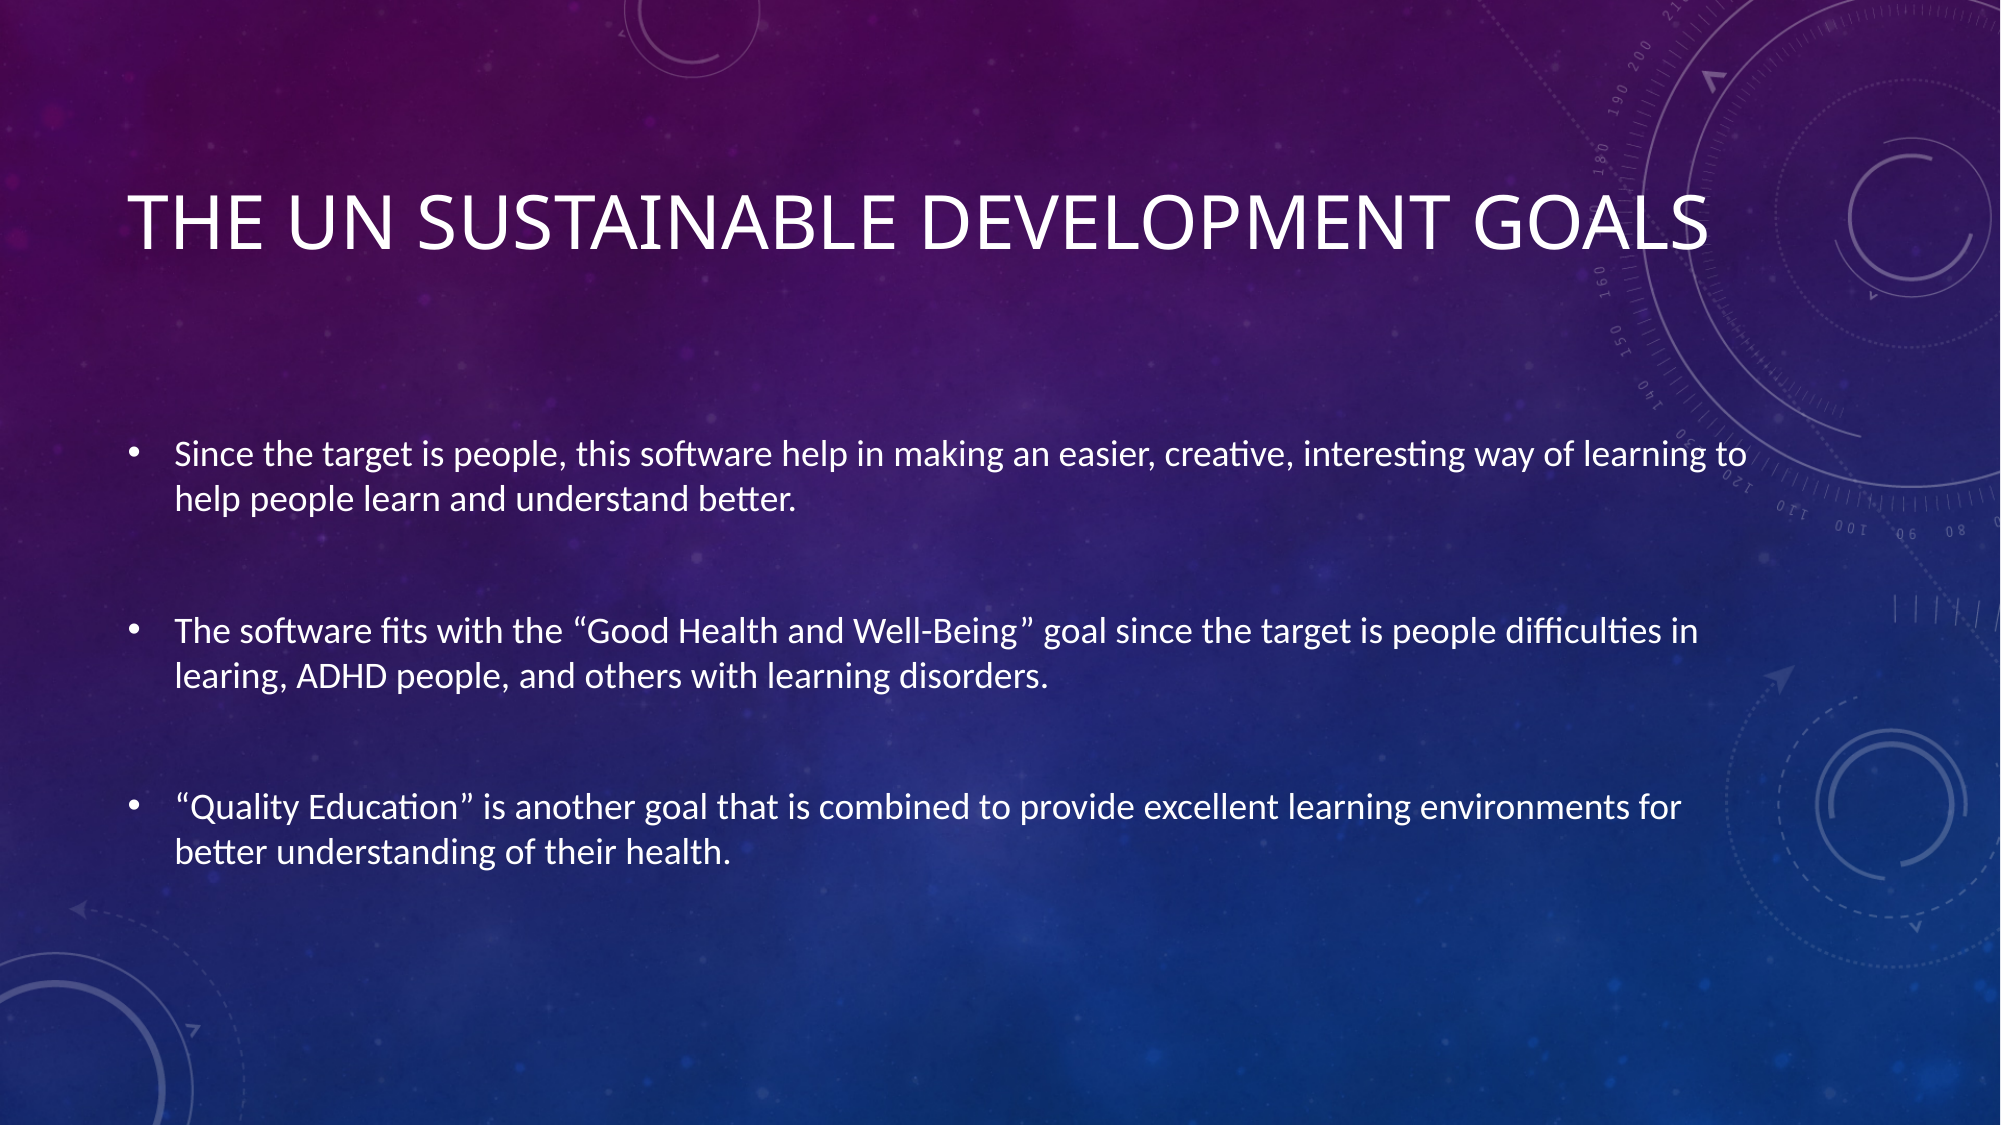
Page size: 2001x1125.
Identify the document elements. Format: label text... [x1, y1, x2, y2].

title The UN Sustainable Development Goals [112, 99, 1775, 339]
list Since the target is people, this software help in making an easier, creative, interesting way of learning to help people learn and understand better. The software fits with the “Good Health and Well-Being” goal since the target is people difficulties in learing, ADHD people, and others with learning disorders. “Quality Education” is another goal that is combined to provide excellent learning environments for better understanding of their health. [112, 351, 1775, 950]
picture [0, 0, 2001, 1125]
